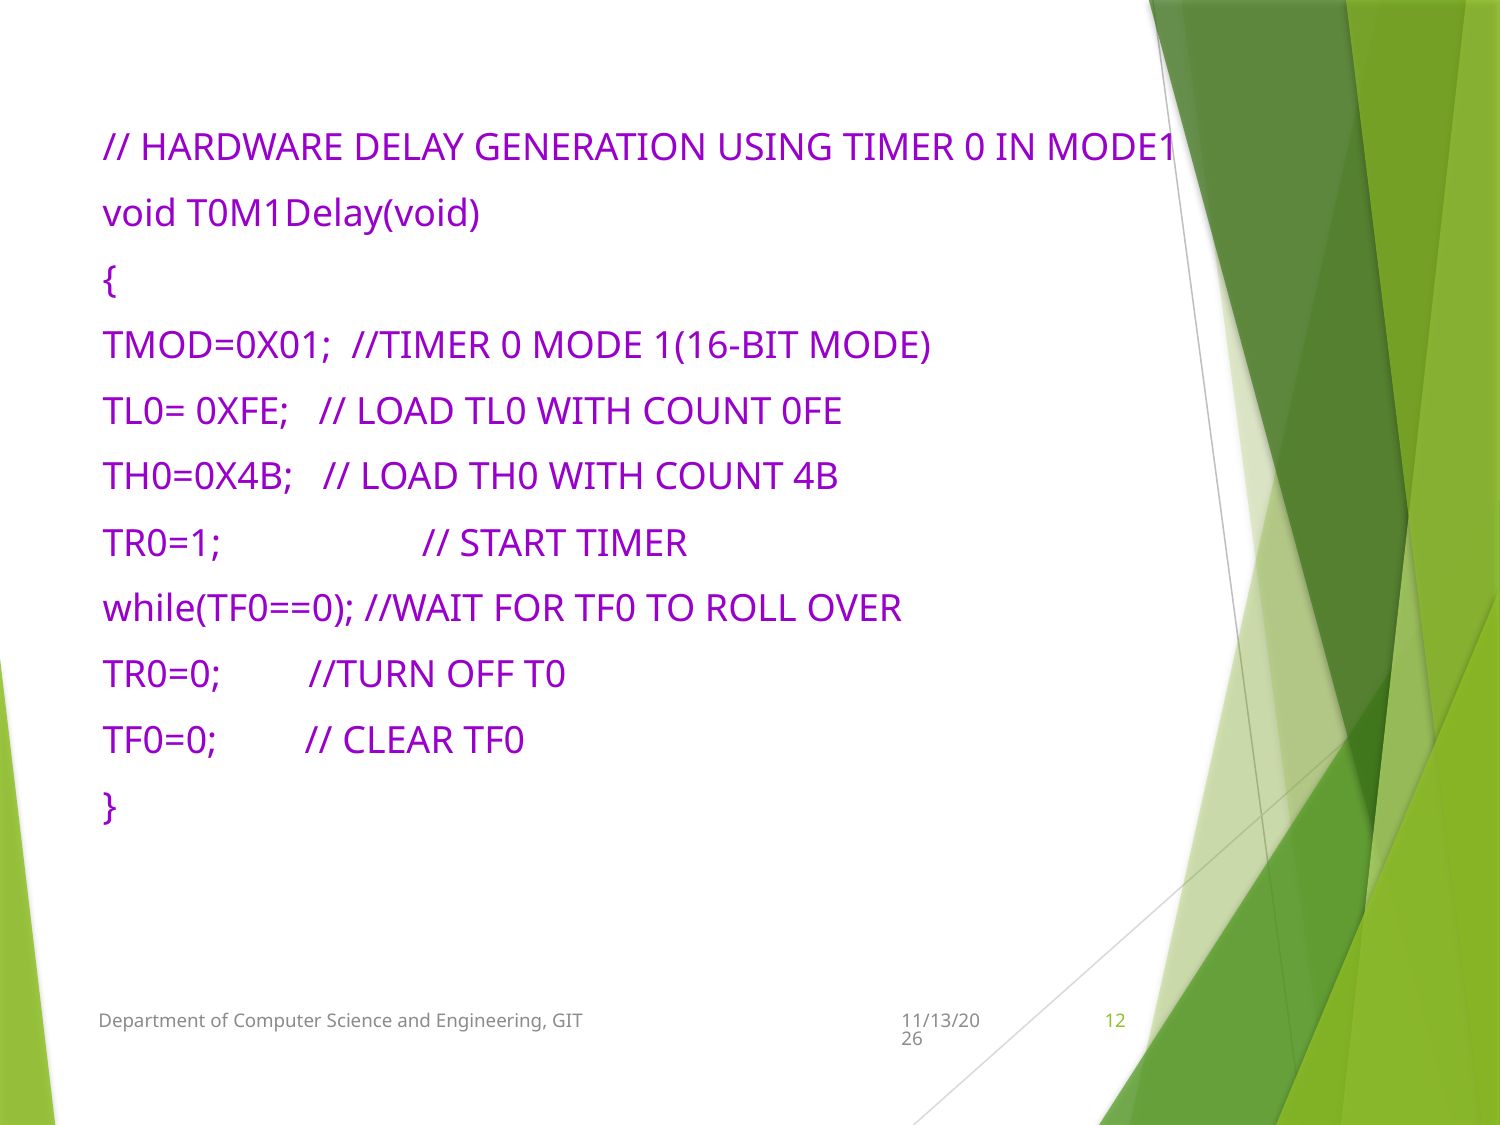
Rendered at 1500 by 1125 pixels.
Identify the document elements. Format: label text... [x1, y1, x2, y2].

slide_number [886, 991, 999, 1051]
list // HARDWARE DELAY GENERATION USING TIMER 0 IN MODE1 void T0M1Delay(void) { TMOD=0X01; //TIMER 0 MODE 1(16-BIT MODE) TL0= 0XFE; // LOAD TL0 WITH COUNT 0FE TH0=0X4B; // LOAD TH0 WITH COUNT 4B TR0=1; // START TIMER while(TF0==0); //WAIT FOR TF0 TO ROLL OVER TR0=0; //TURN OFF T0 TF0=0; // CLEAR TF0 } [87, 50, 1425, 1075]
footer Department of Computer Science and Engineering, GIT [83, 991, 859, 1051]
slide_number 12 [1056, 991, 1141, 1051]
